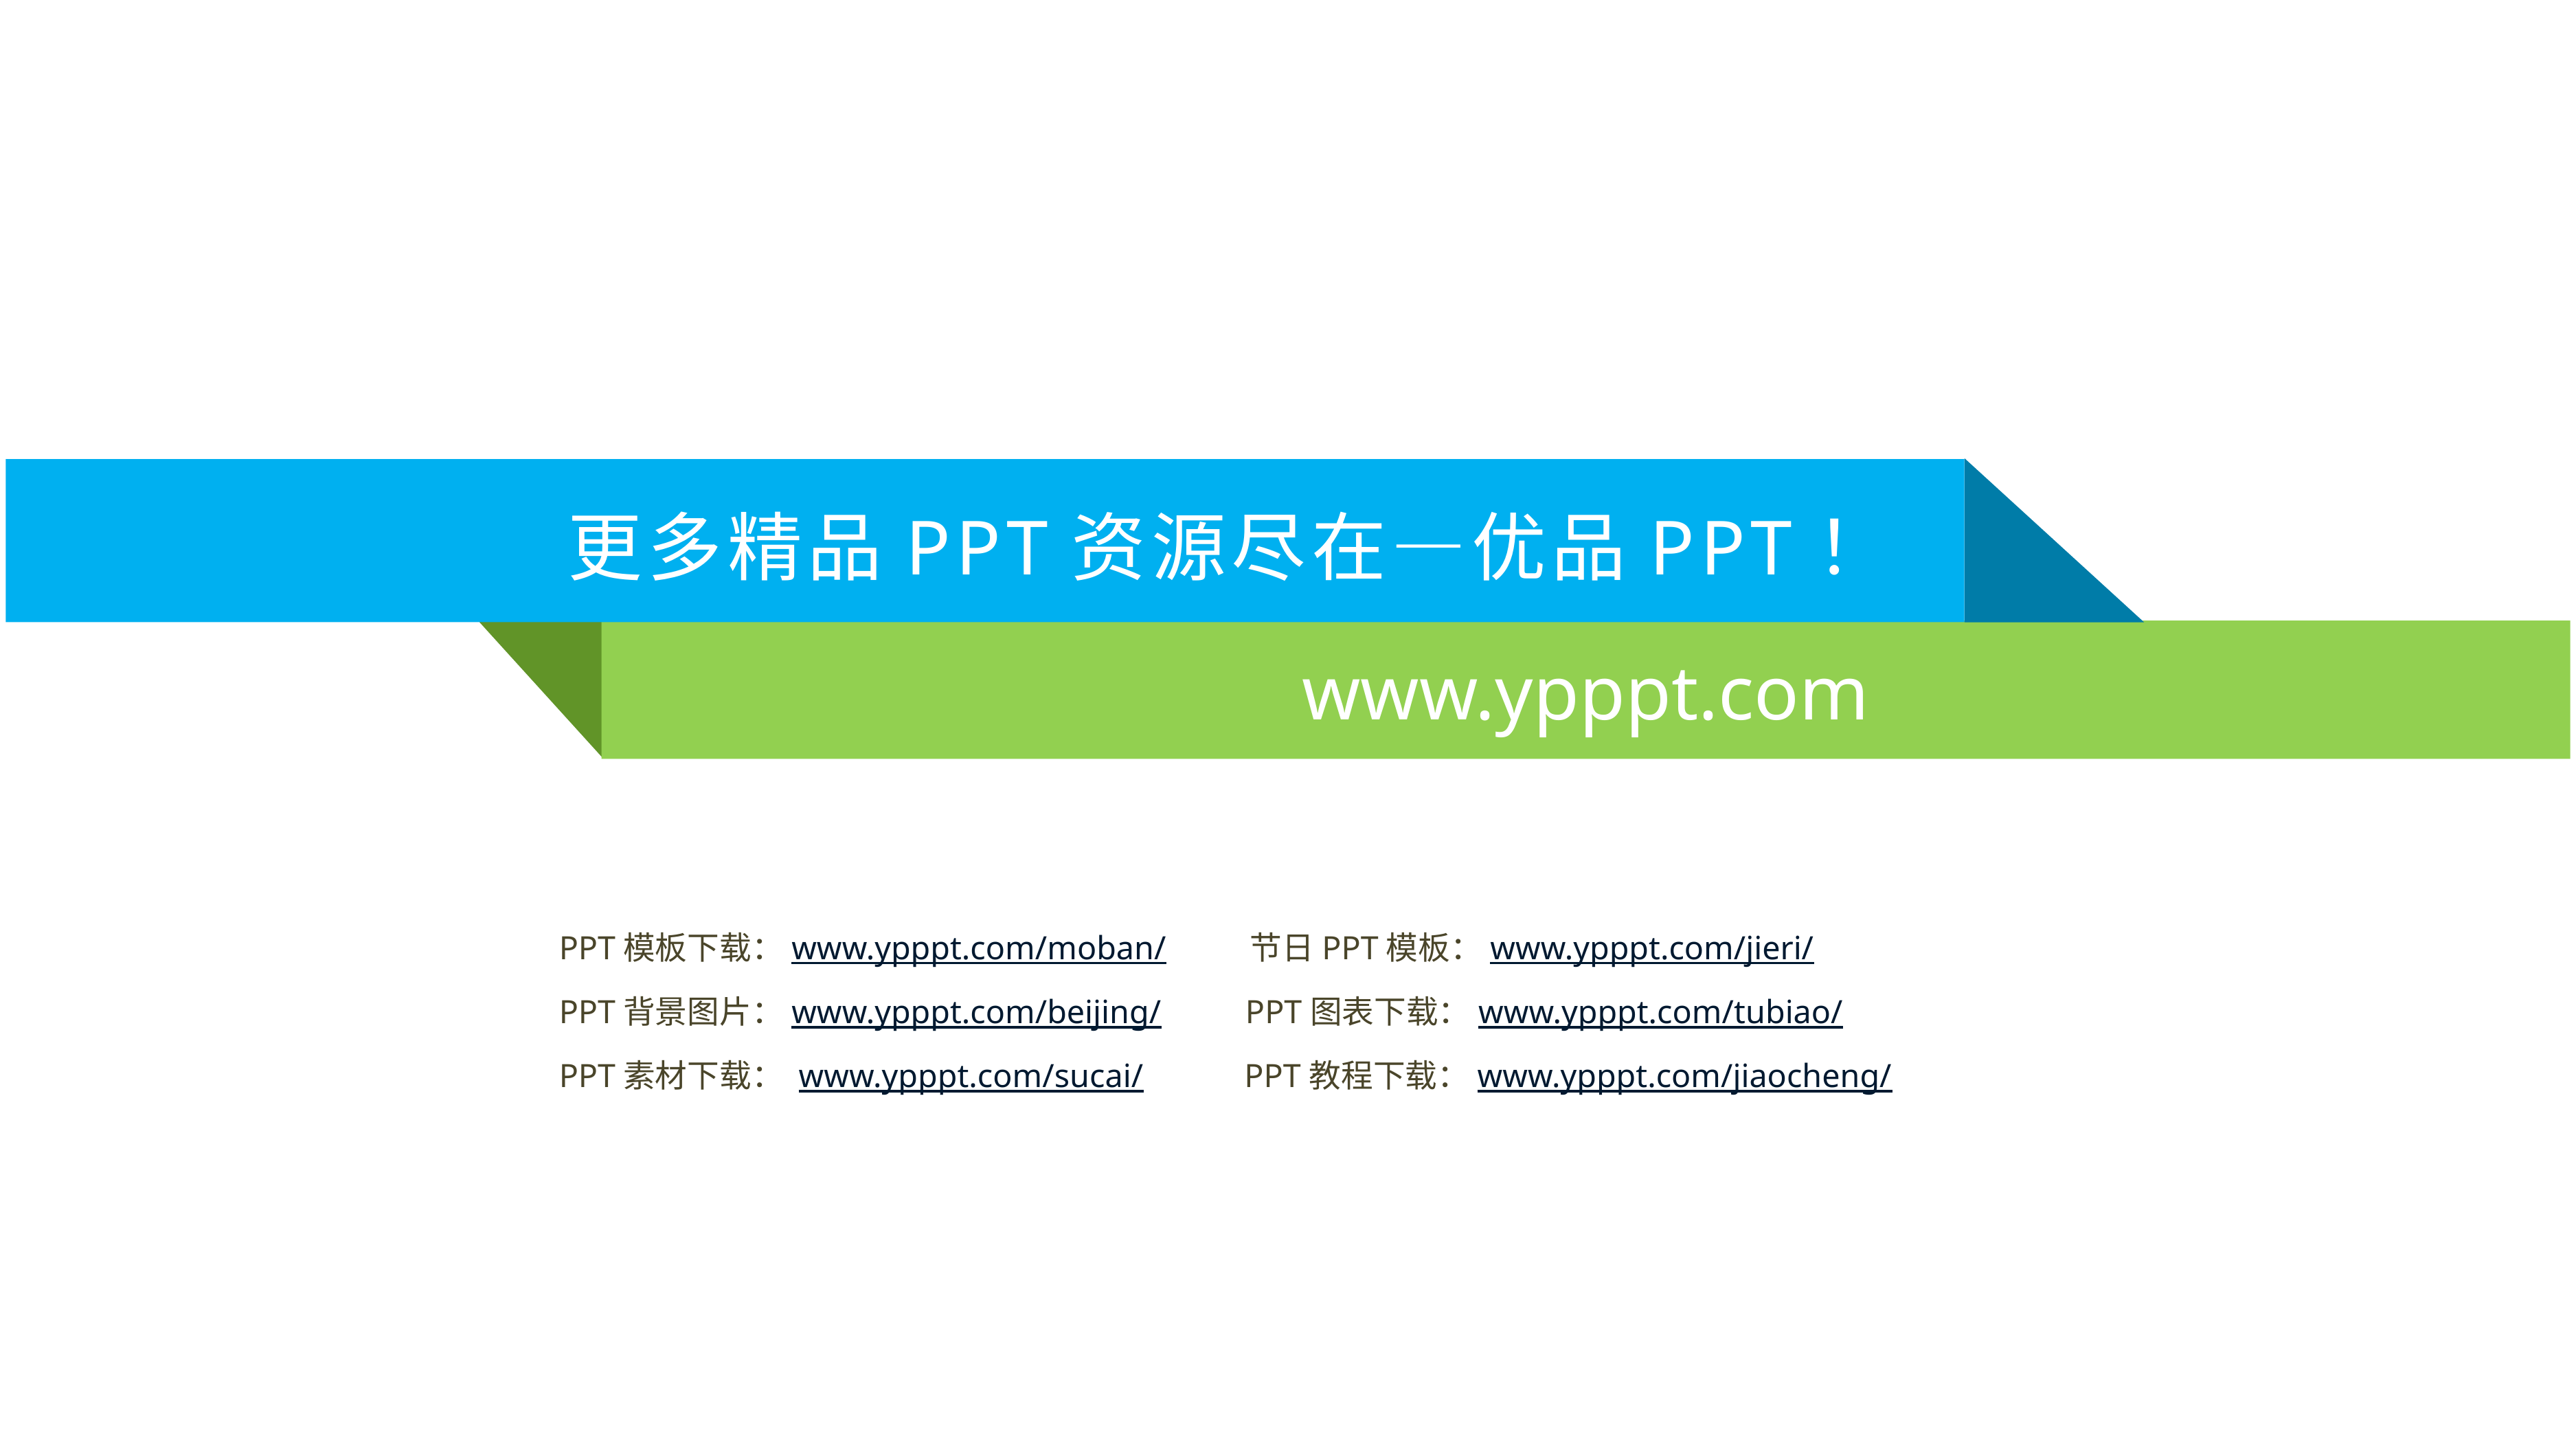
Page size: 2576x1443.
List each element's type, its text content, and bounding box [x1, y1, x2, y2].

text_box www.ypppt.com [601, 620, 2571, 759]
text_box PPT模板下载：www.ypppt.com/moban/ 节日PPT模板：www.ypppt.com/jieri/ PPT背景图片：www.ypppt.com/beijing/ PPT图表下载：www.ypppt.com/tubiao/ PPT素材下载： www.ypppt.com/sucai/ PPT教程下载：www.ypppt.com/jiaocheng/ [548, 825, 2002, 1181]
text_box [479, 623, 601, 757]
text_box [1963, 456, 2146, 623]
text_box 更多精品PPT资源尽在—优品PPT！ [5, 458, 1963, 623]
